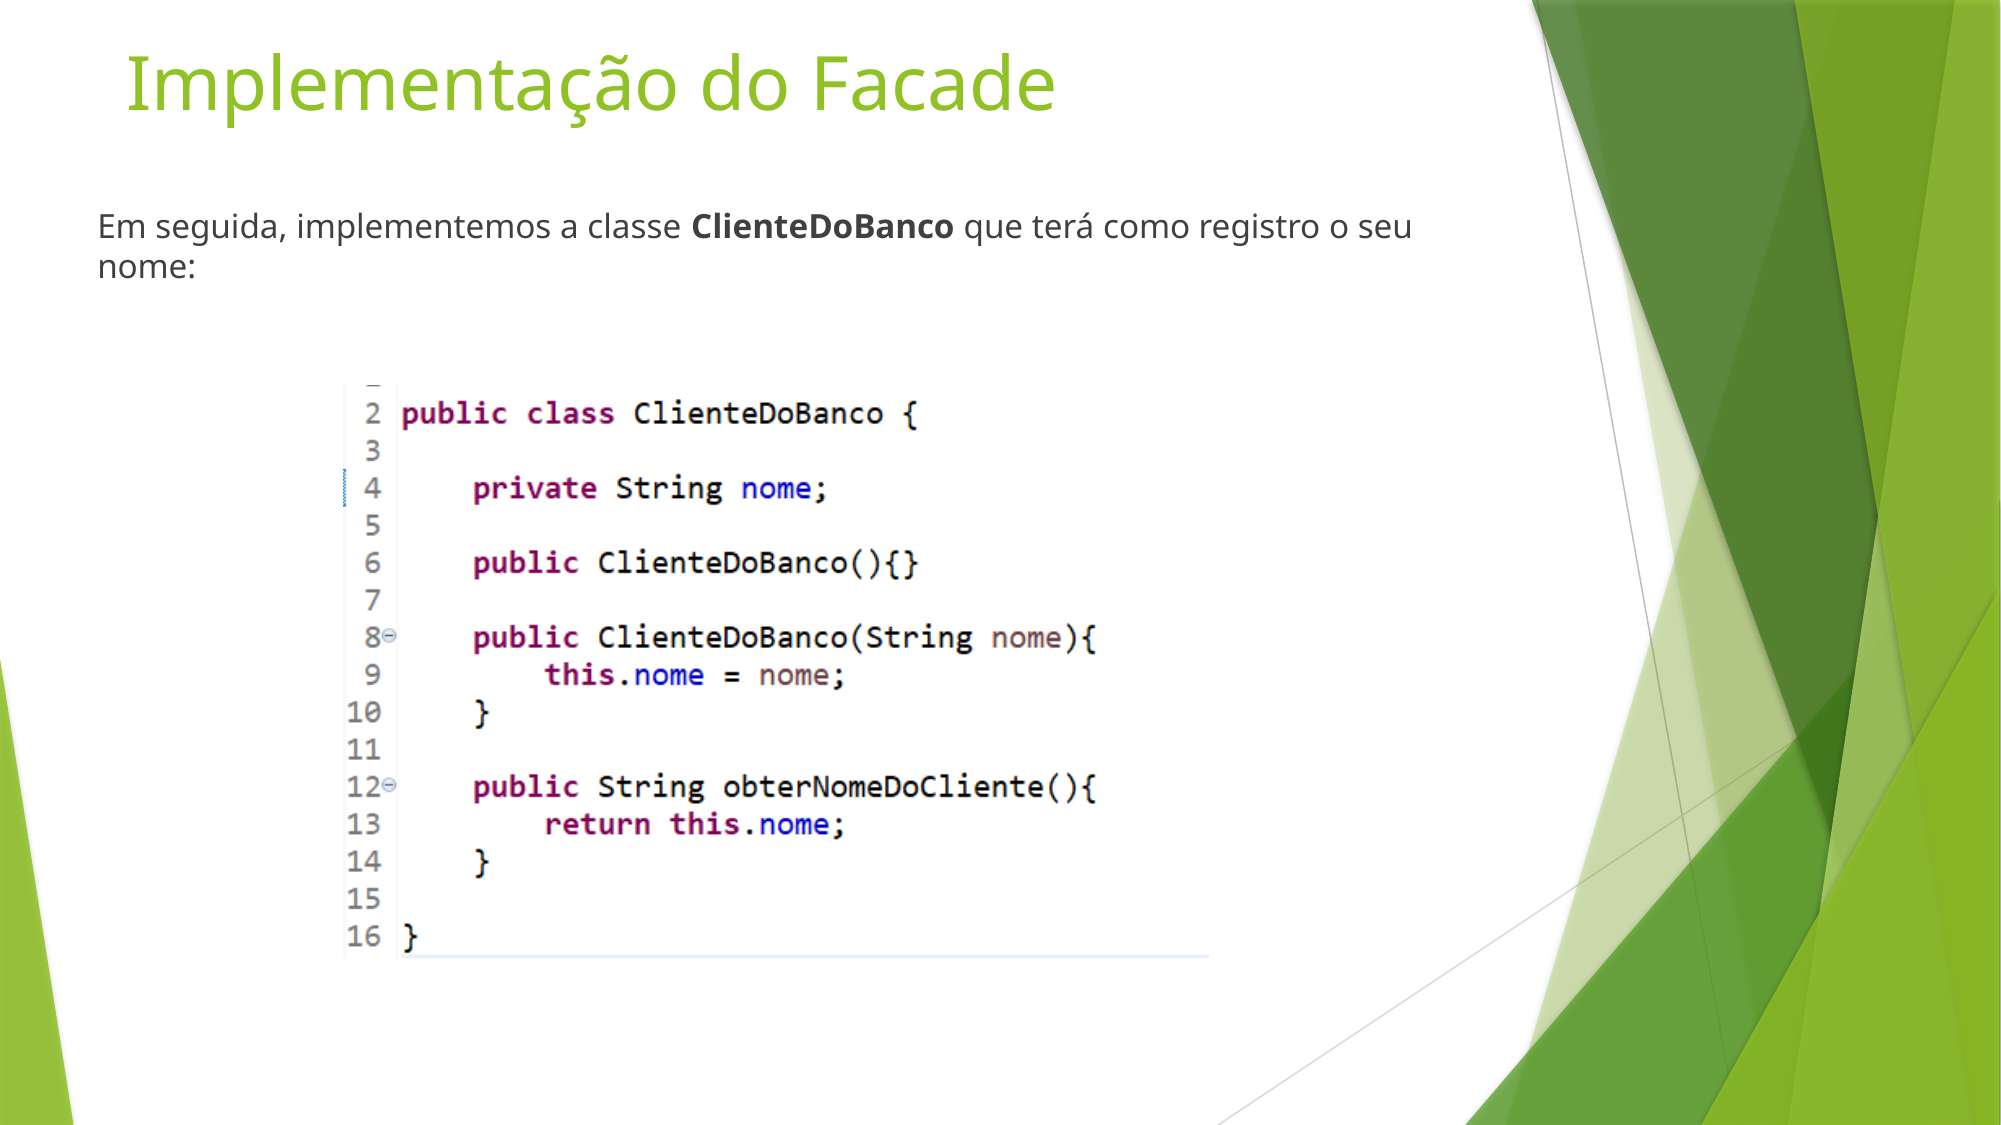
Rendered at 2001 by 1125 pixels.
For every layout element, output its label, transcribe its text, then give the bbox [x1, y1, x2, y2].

list Em seguida, implementemos a classe ClienteDoBanco que terá como registro o seu nome: [82, 197, 1493, 771]
picture [343, 384, 1209, 959]
title Implementação do Facade [111, 27, 1522, 146]
